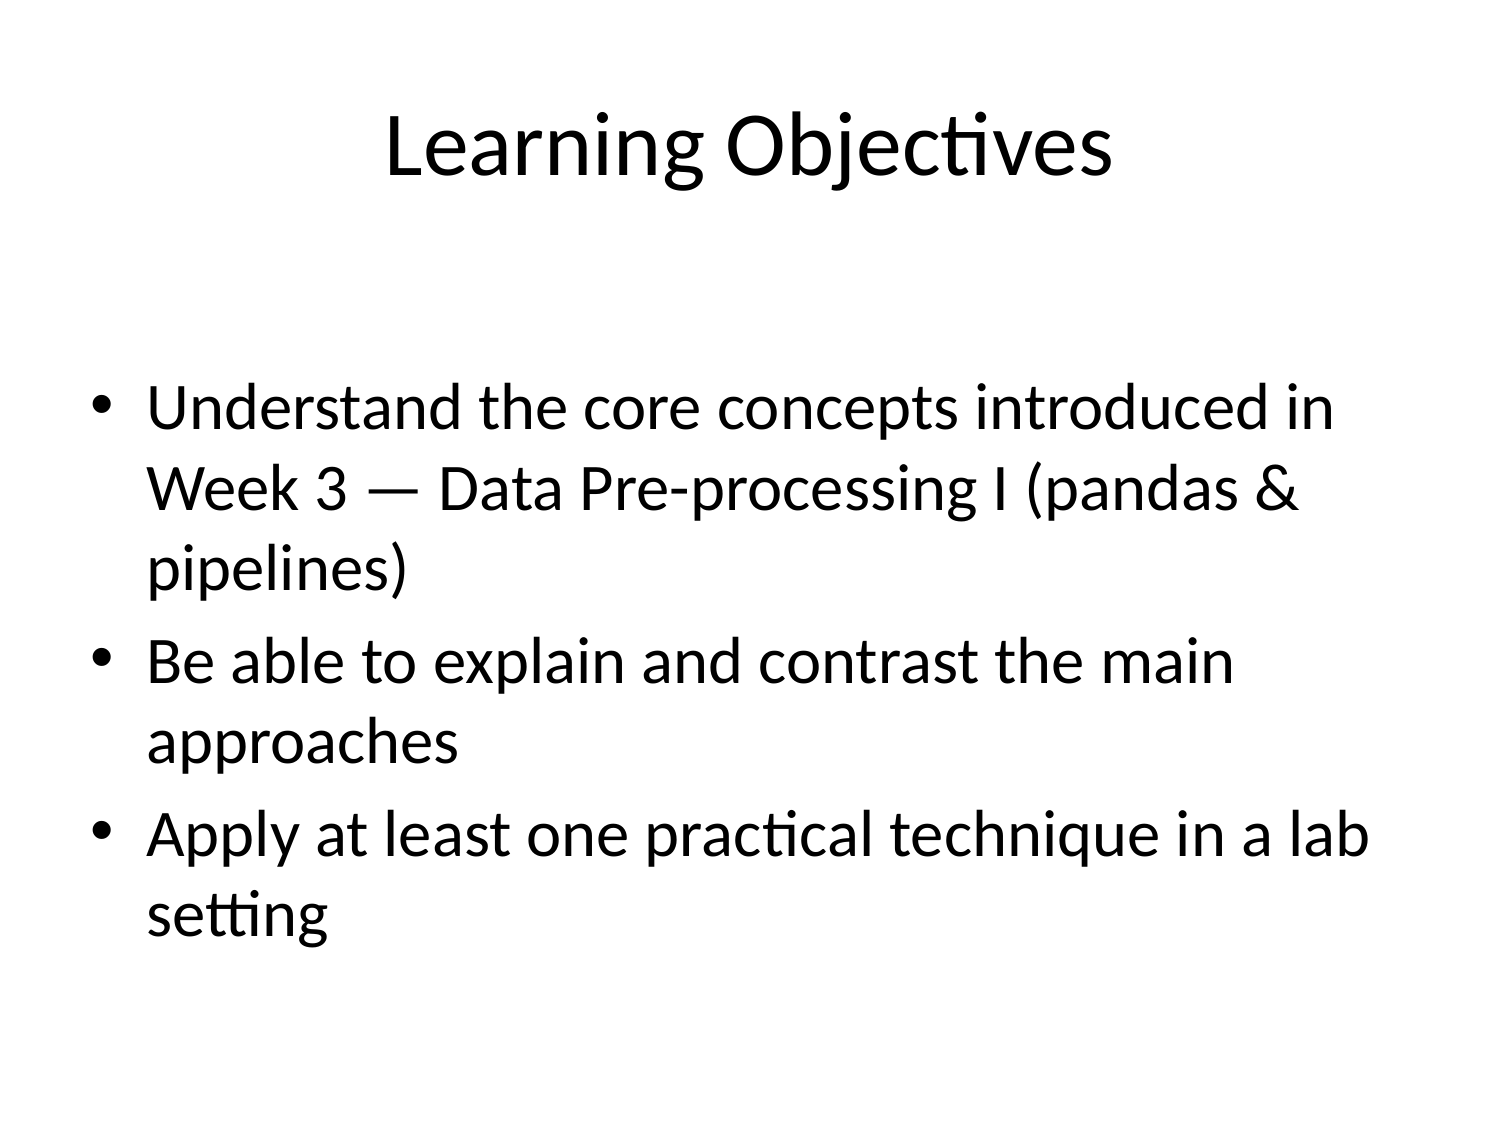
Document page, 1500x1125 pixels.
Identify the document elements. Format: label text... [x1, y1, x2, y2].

list Understand the core concepts introduced in Week 3 — Data Pre-processing I (pandas & pipelines) Be able to explain and contrast the main approaches Apply at least one practical technique in a lab setting [75, 262, 1425, 1005]
title Learning Objectives [75, 45, 1425, 233]
